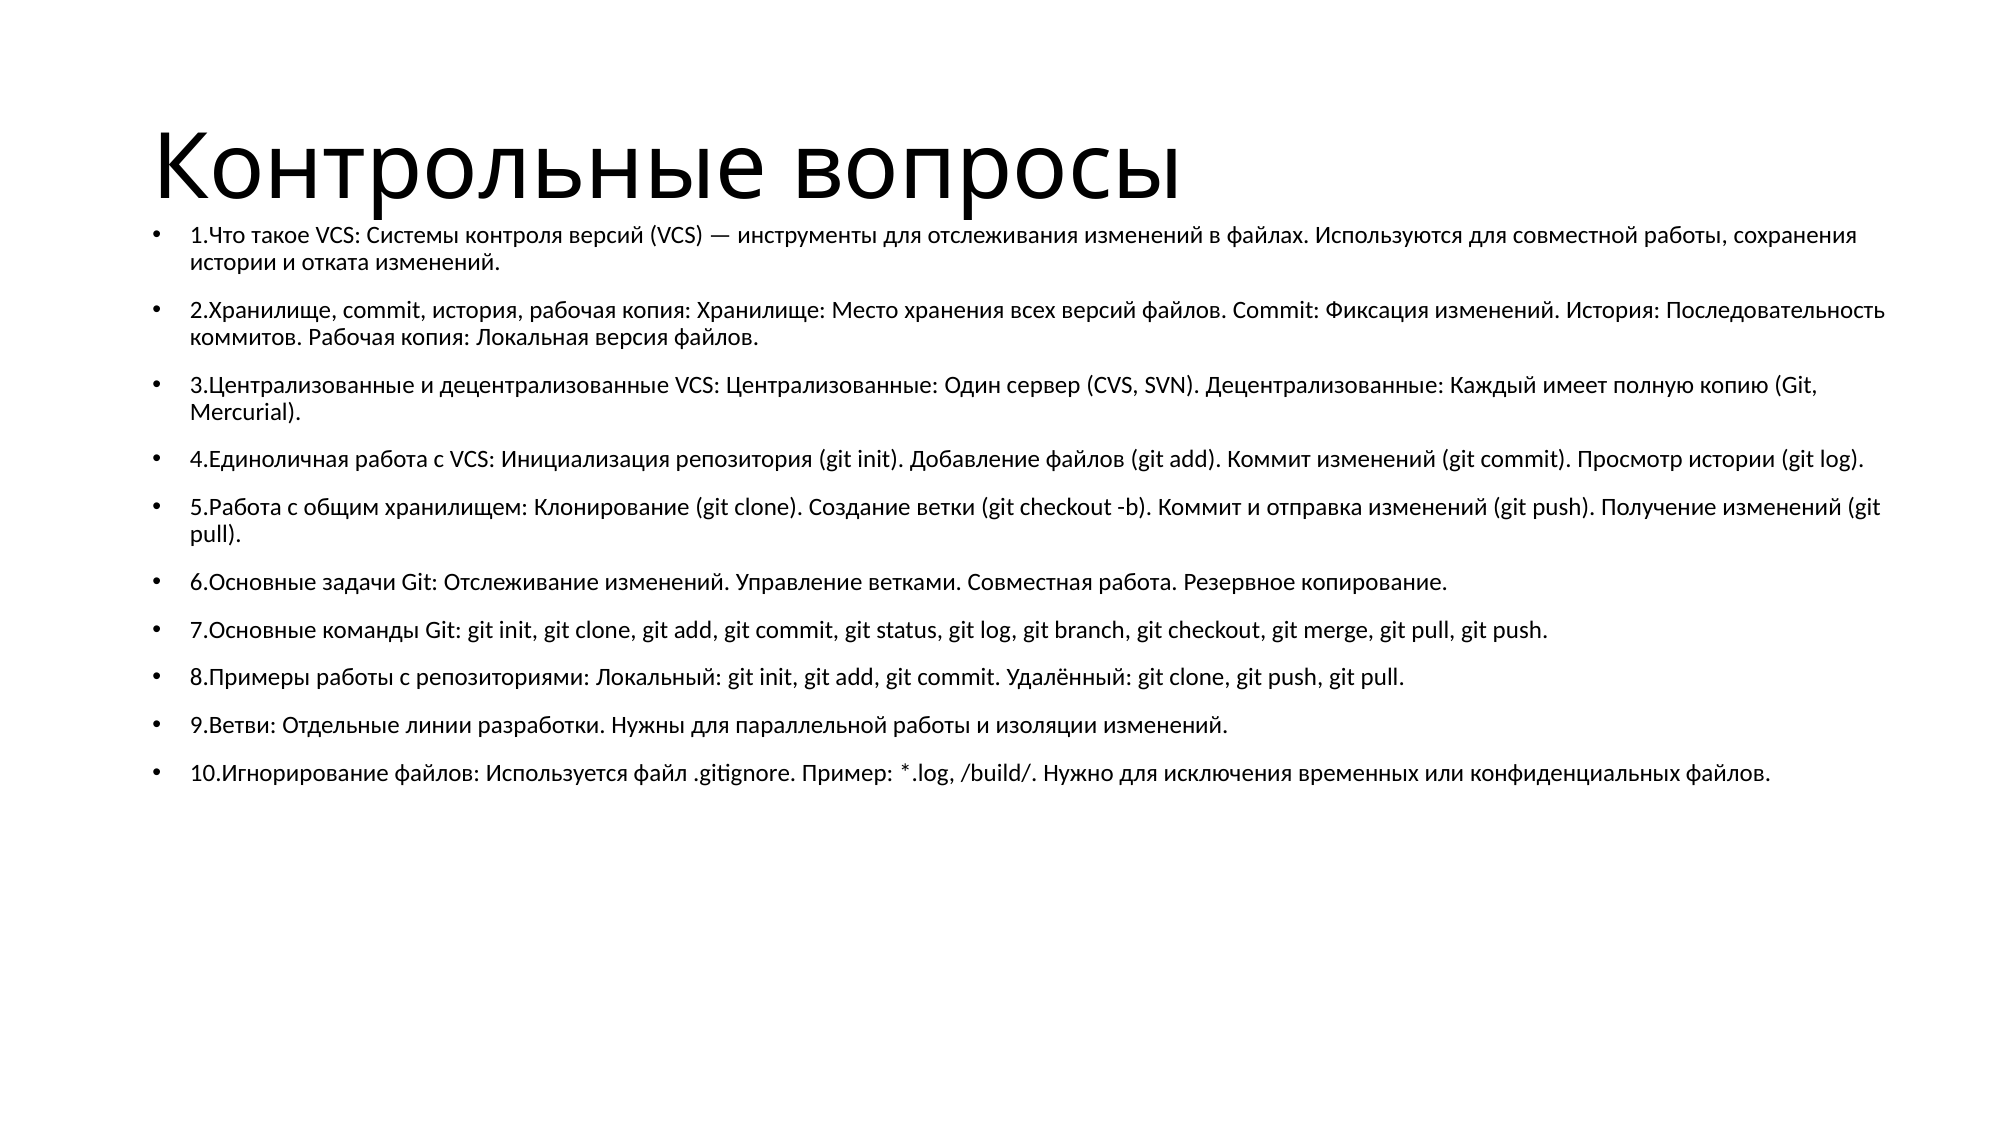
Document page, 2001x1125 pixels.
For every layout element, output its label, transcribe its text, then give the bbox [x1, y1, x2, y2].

list 1.Что такое VCS: Системы контроля версий (VCS) — инструменты для отслеживания изменений в файлах. Используются для совместной работы, сохранения истории и отката изменений. 2.Хранилище, commit, история, рабочая копия: Хранилище: Место хранения всех версий файлов. Commit: Фиксация изменений. История: Последовательность коммитов. Рабочая копия: Локальная версия файлов. 3.Централизованные и децентрализованные VCS: Централизованные: Один сервер (CVS, SVN). Децентрализованные: Каждый имеет полную копию (Git, Mercurial). 4.Единоличная работа с VCS: Инициализация репозитория (git init). Добавление файлов (git add). Коммит изменений (git commit). Просмотр истории (git log). 5.Работа с общим хранилищем: Клонирование (git clone). Создание ветки (git checkout -b). Коммит и отправка изменений (git push). Получение изменений (git pull). 6.Основные задачи Git: Отслеживание изменений. Управление ветками. Совместная работа. Резервное копирование. 7.Основные команды Git: git init, git clone, git add, git commit, git status, git log, git branch, git checkout, git merge, git pull, git push. 8.Примеры работы с репозиториями: Локальный: git init, git add, git commit. Удалённый: git clone, git push, git pull. 9.Ветви: Отдельные линии разработки. Нужны для параллельной работы и изоляции изменений. 10.Игнорирование файлов: Используется файл .gitignore. Пример: *.log, /build/. Нужно для исключения временных или конфиденциальных файлов. [137, 214, 1922, 991]
title Контрольные вопросы [137, 59, 1863, 214]
